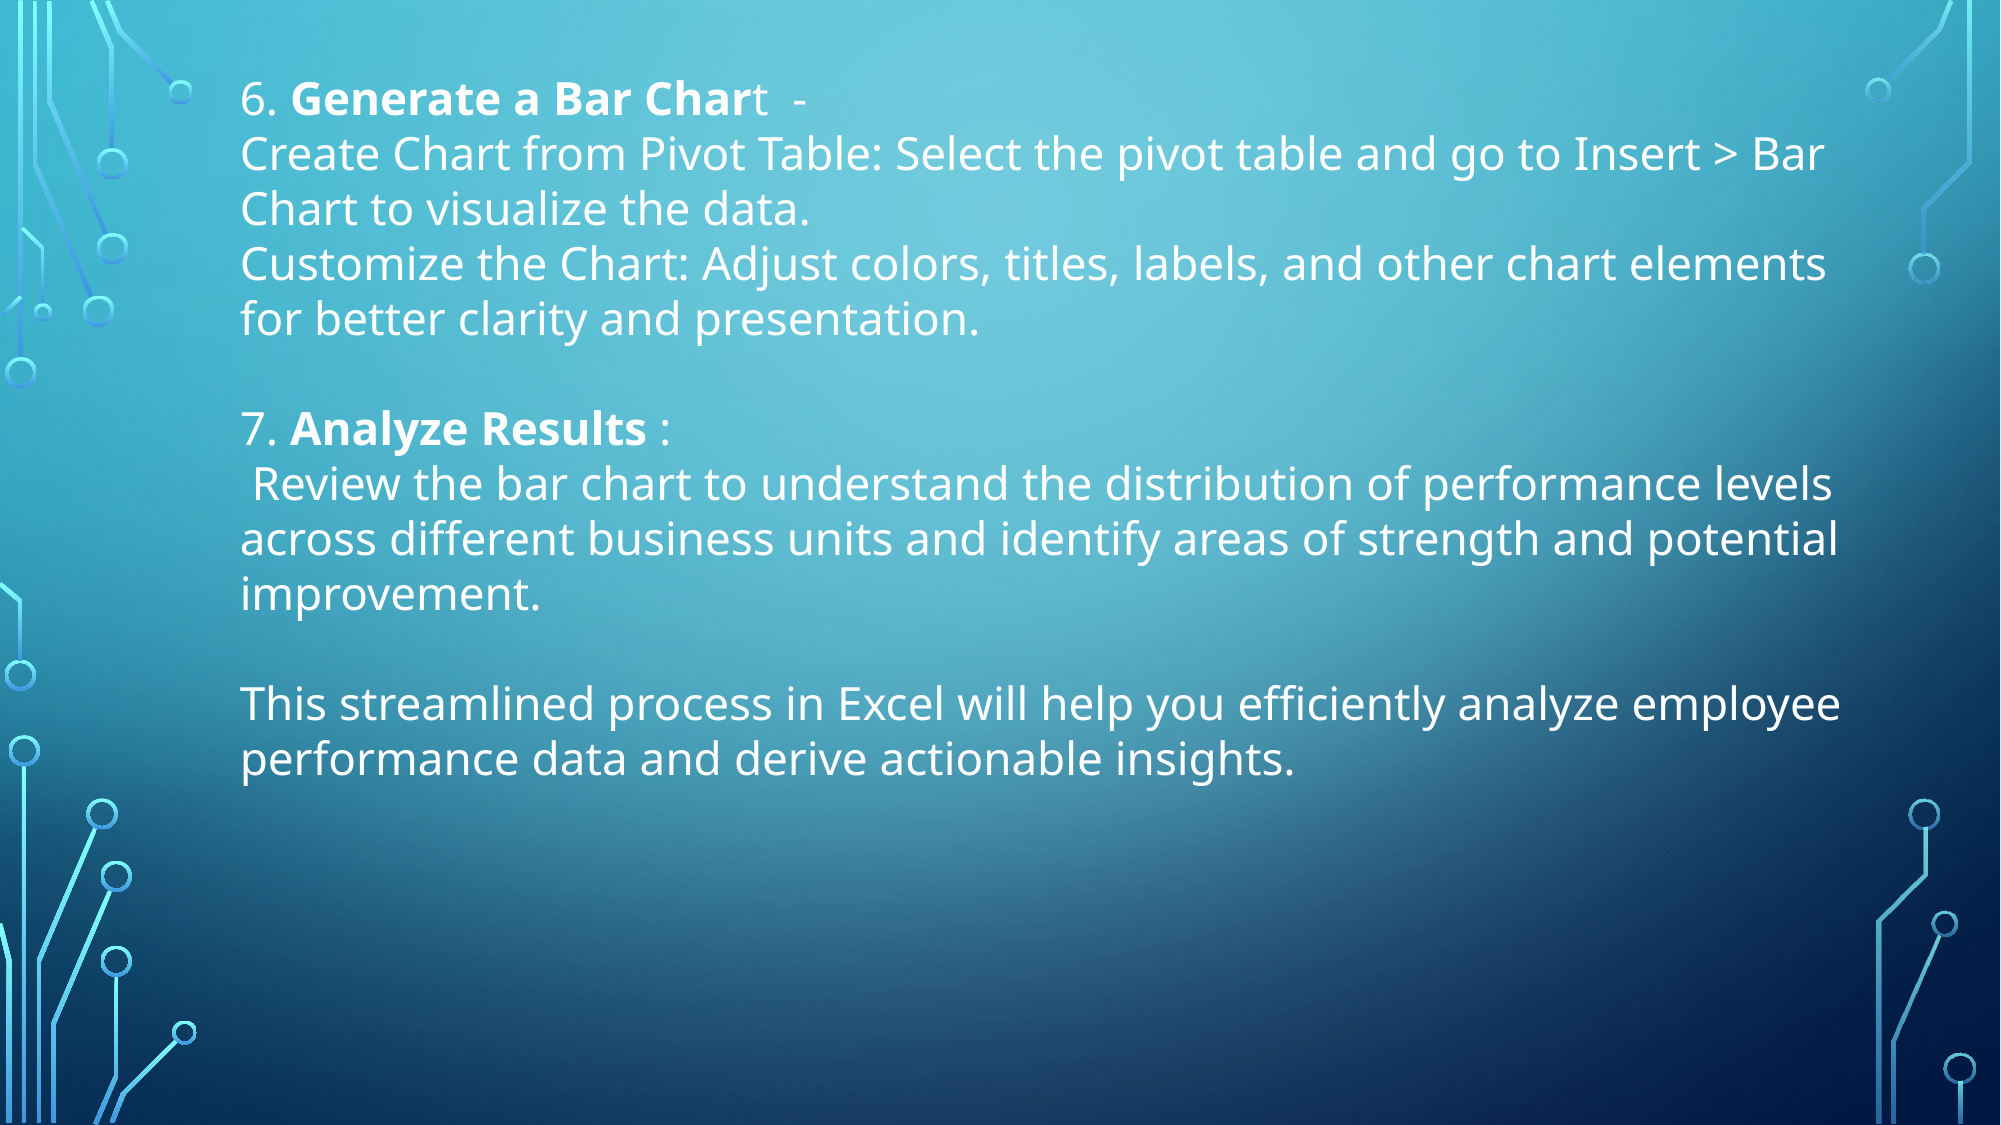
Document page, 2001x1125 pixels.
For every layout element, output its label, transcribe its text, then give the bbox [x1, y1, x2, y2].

text_box 6. Generate a Bar Chart - Create Chart from Pivot Table: Select the pivot table and go to Insert > Bar Chart to visualize the data. Customize the Chart: Adjust colors, titles, labels, and other chart elements for better clarity and presentation. 7. Analyze Results : Review the bar chart to understand the distribution of performance levels across different business units and identify areas of strength and potential improvement. This streamlined process in Excel will help you efficiently analyze employee performance data and derive actionable insights. [224, 62, 1863, 792]
